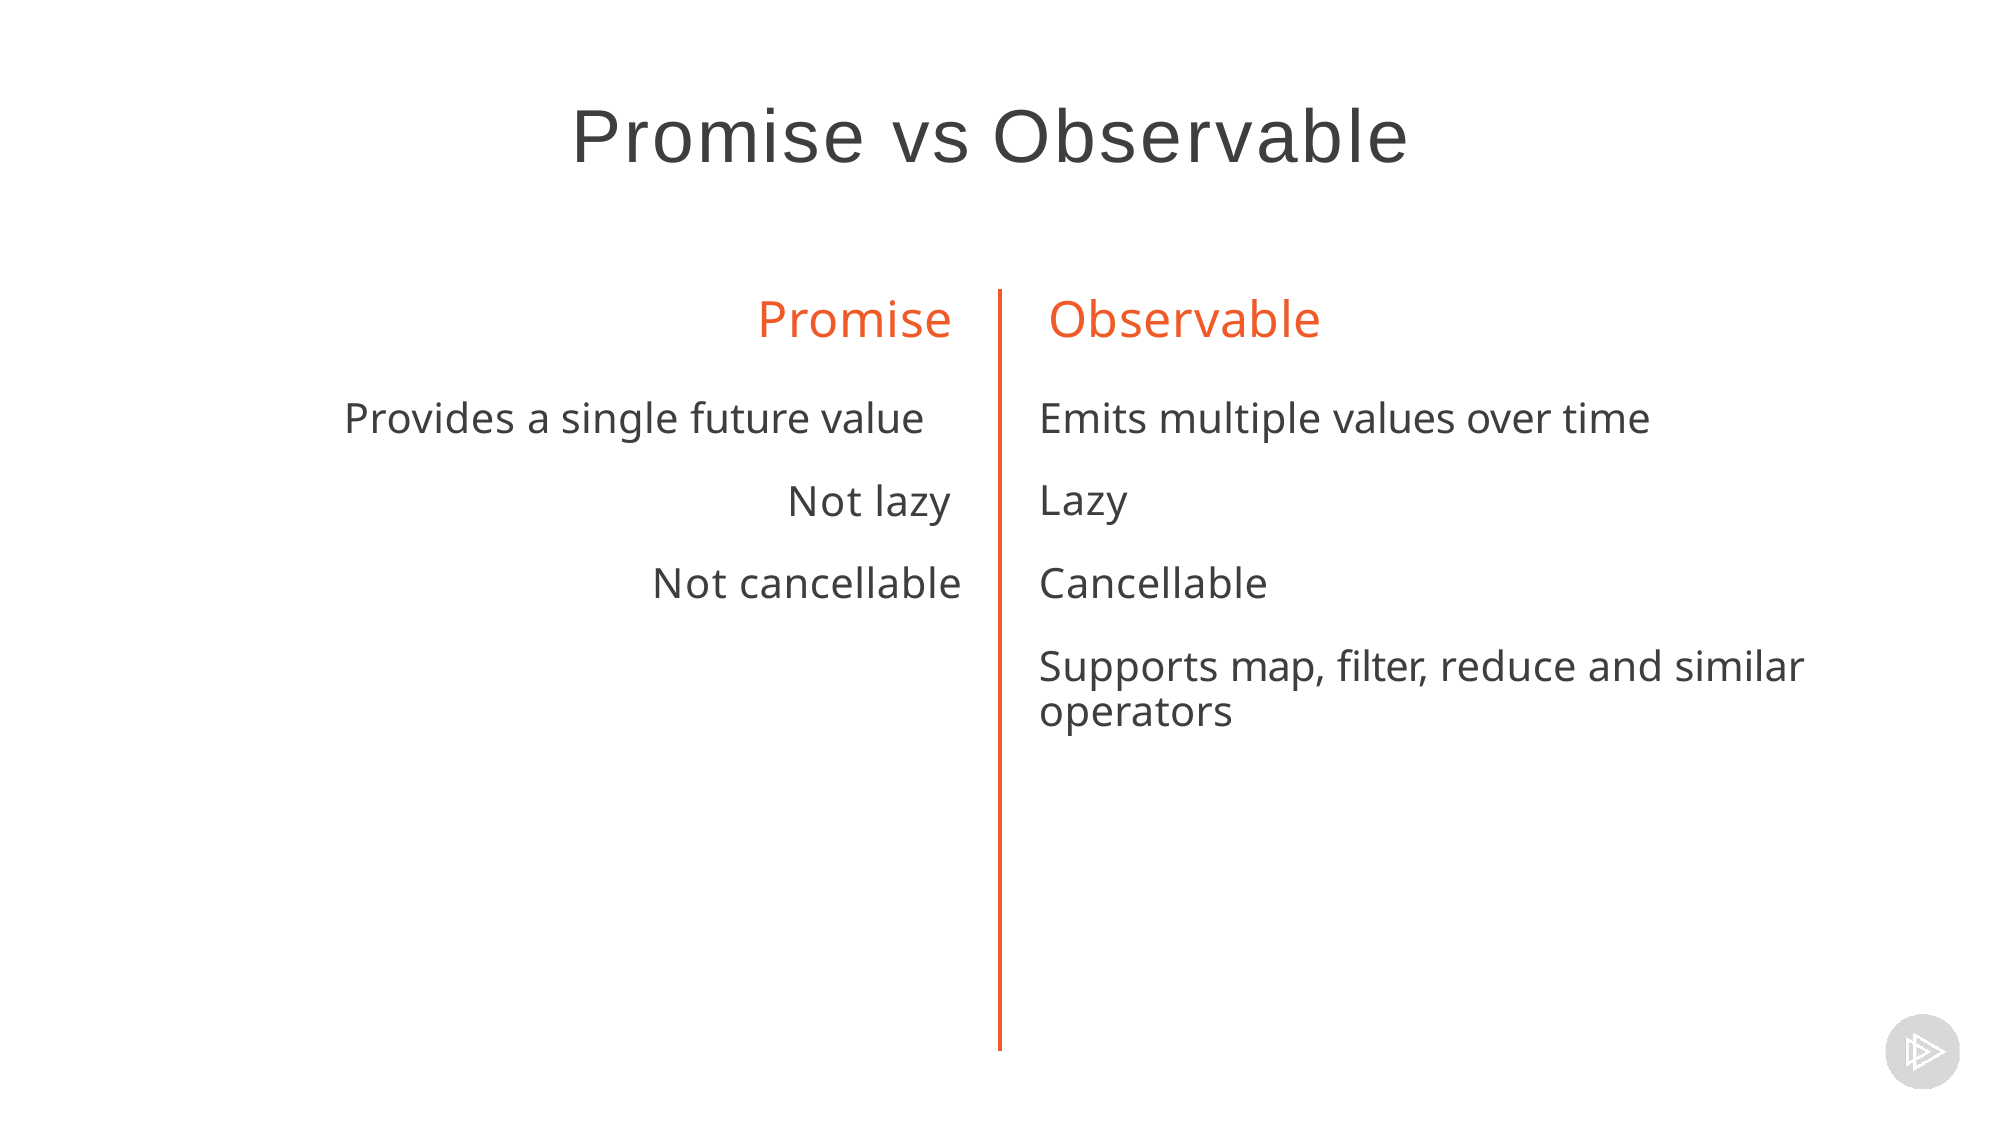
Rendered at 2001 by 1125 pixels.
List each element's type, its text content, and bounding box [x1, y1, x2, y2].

picture [1885, 1014, 1960, 1089]
text_box Promise Provides a single future value Not lazy Not cancellable [341, 285, 964, 607]
text_box Observable Emits multiple values over time Lazy Cancellable Supports map, filter, reduce and similar operators [1036, 284, 1864, 735]
title Promise vs Observable [569, 85, 1417, 276]
